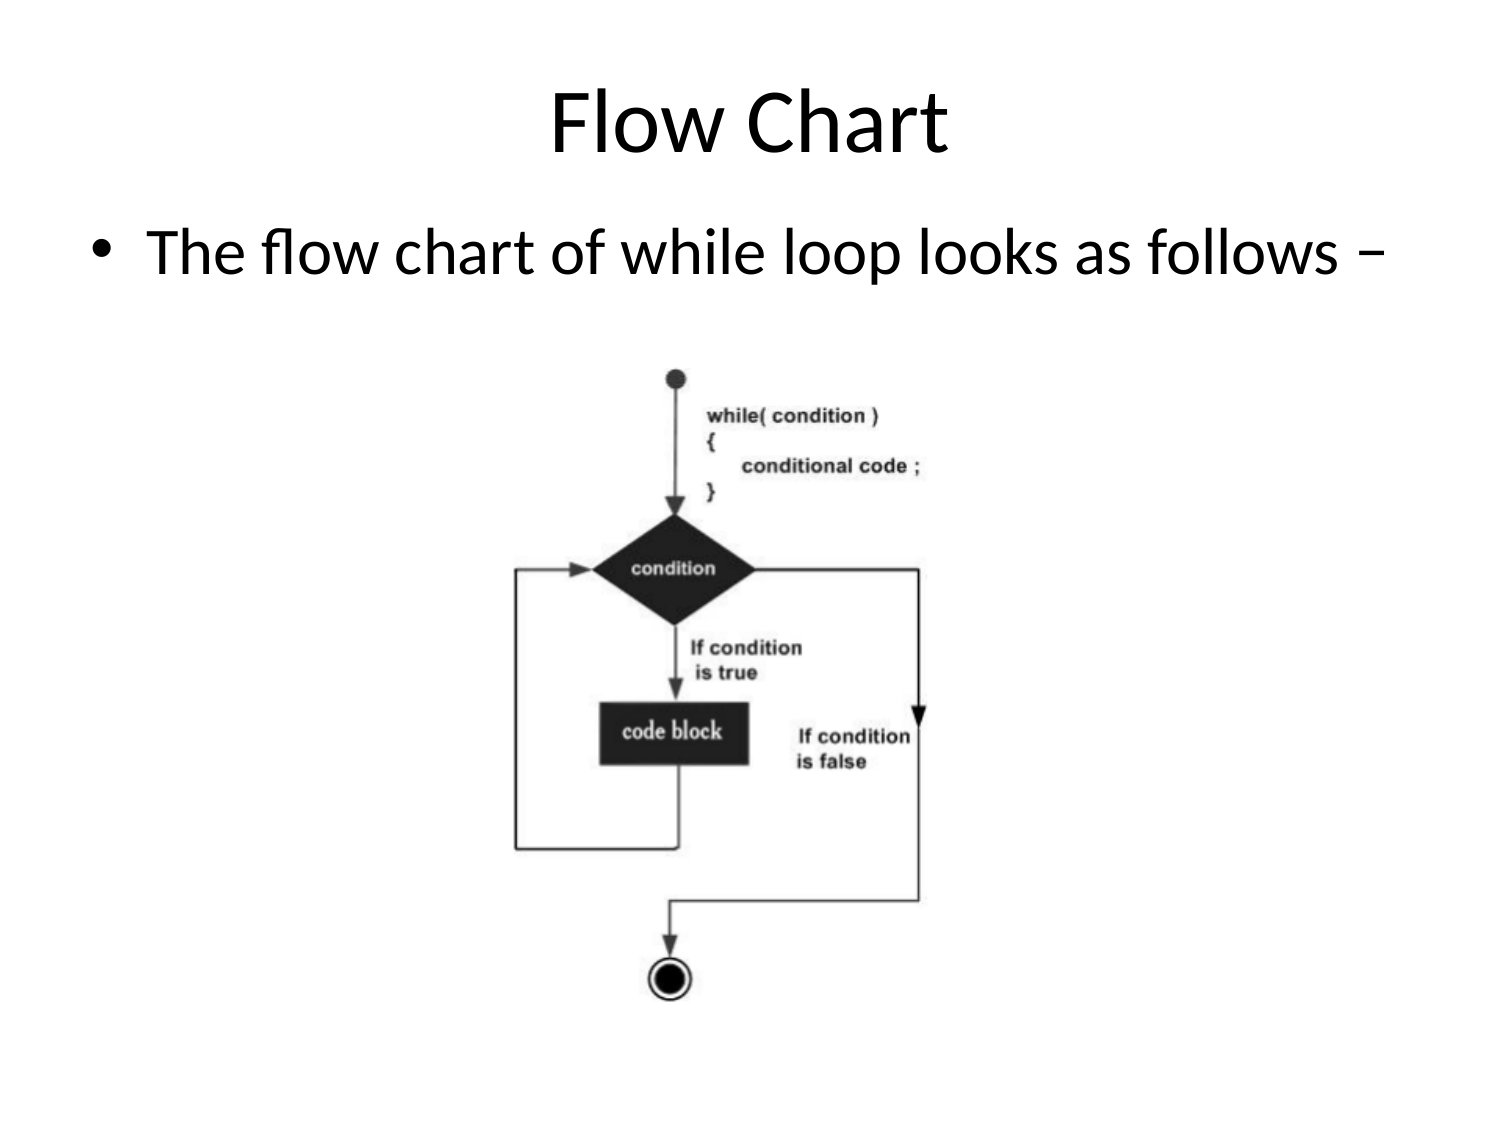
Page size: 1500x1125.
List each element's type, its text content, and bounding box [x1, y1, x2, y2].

title Flow Chart [75, 45, 1425, 188]
list The flow chart of while loop looks as follows − [75, 200, 1425, 1005]
picture [499, 362, 932, 1008]
